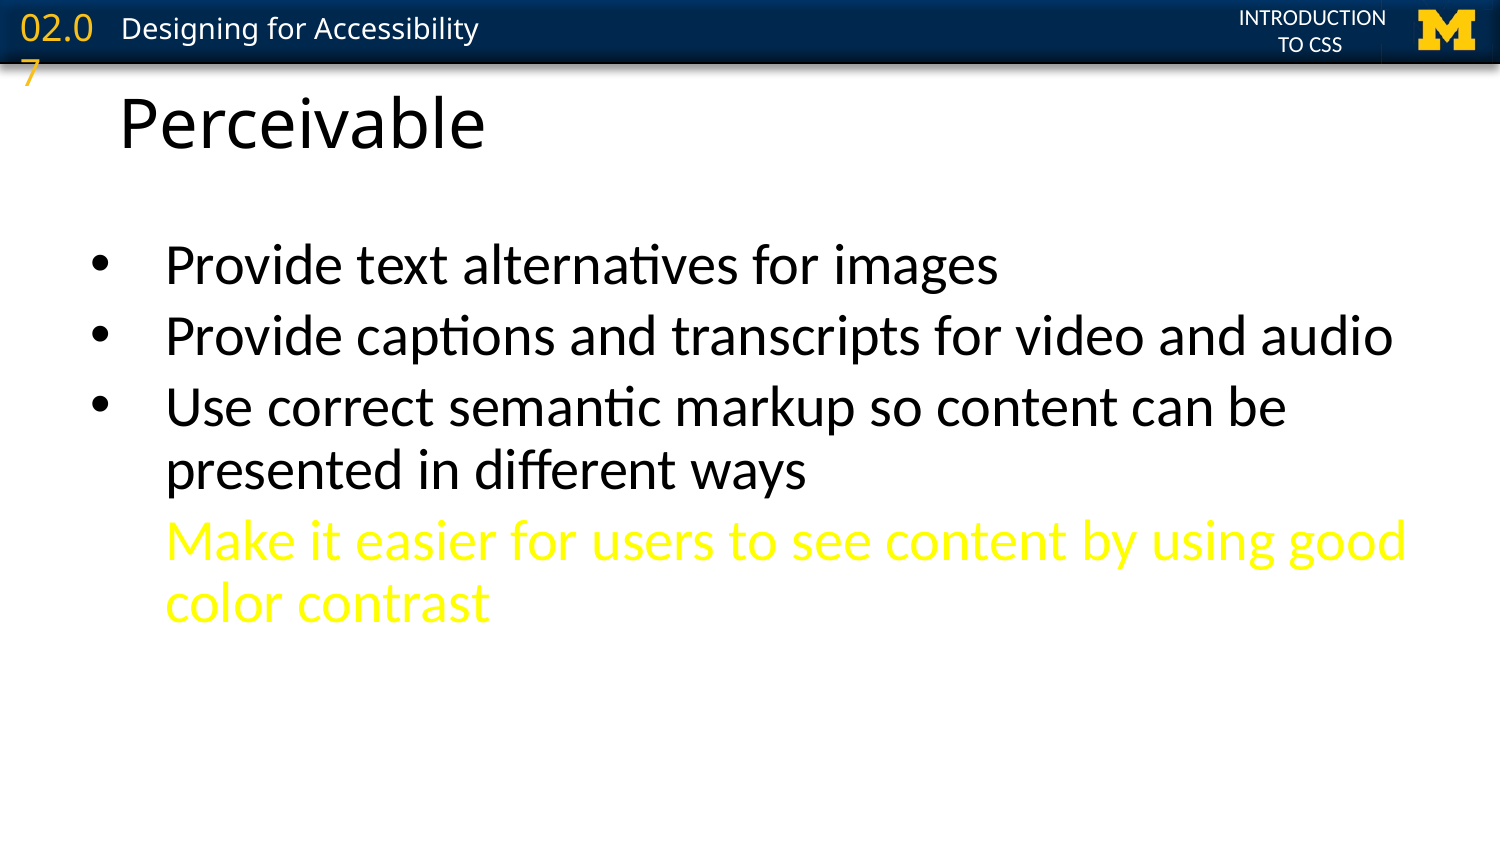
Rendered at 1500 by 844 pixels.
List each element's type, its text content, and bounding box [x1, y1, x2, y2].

picture [245, 25, 254, 37]
list Provide text alternatives for images Provide captions and transcripts for video and audio Use correct semantic markup so content can be presented in different ways Make it easier for users to see content by using good color contrast [75, 226, 1425, 754]
picture [0, 0, 1500, 64]
picture [1291, 39, 1300, 44]
title Perceivable [103, 44, 1397, 208]
picture [184, 25, 193, 37]
